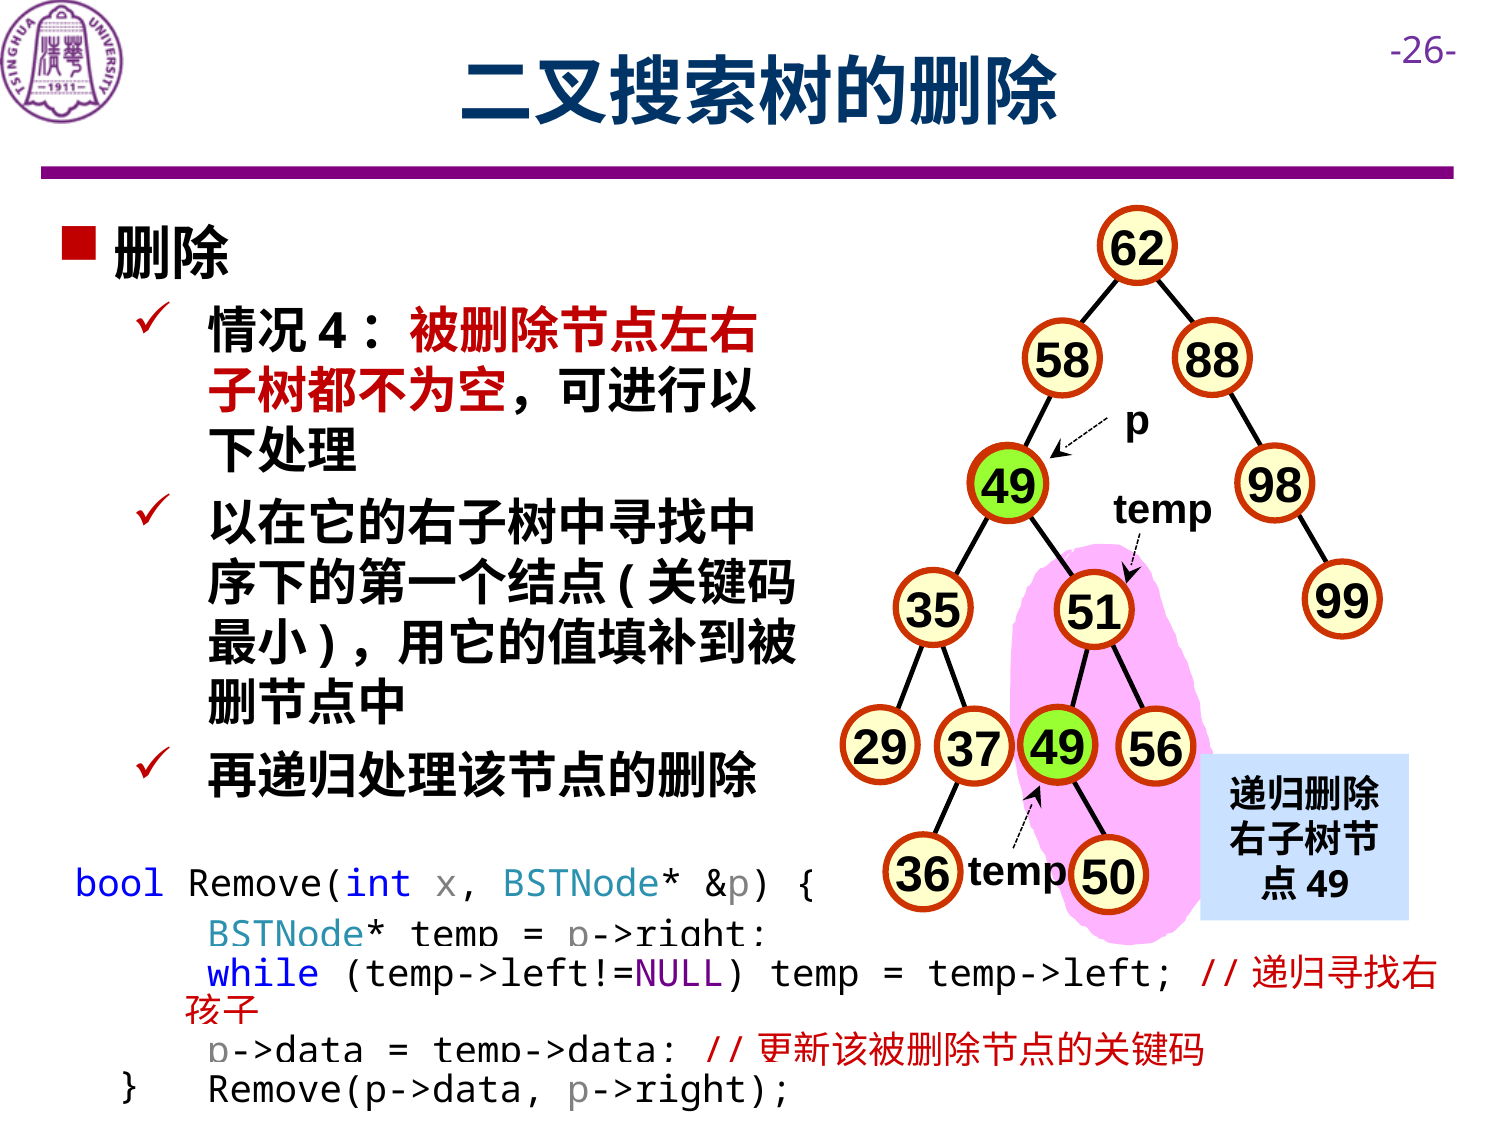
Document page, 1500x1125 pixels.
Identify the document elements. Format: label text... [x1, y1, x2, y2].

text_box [970, 785, 1066, 894]
text_box 50 [1071, 837, 1147, 909]
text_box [1115, 483, 1211, 584]
text_box [1009, 543, 1214, 909]
text_box BSTNode* temp = p->right; while (temp->left!=NULL) temp = temp->left; //递归寻找右孩子 p->data = temp->data; //更新该被删除节点的关键码 Remove(p->data, p->right); [169, 909, 1458, 1117]
text_box 58 [1024, 320, 1100, 391]
text_box 49 [971, 446, 1047, 522]
text_box 99 [1304, 561, 1380, 637]
text_box 49 [1020, 706, 1096, 782]
text_box 37 [936, 708, 1012, 784]
text_box 62 [1099, 207, 1175, 283]
title 二叉搜索树的删除 [135, 13, 1383, 165]
text_box 98 [1237, 445, 1313, 521]
text_box } [103, 1054, 156, 1114]
text_box 29 [842, 707, 918, 783]
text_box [1049, 383, 1168, 459]
text_box 删除 情况4：被删除节点左右子树都不为空，可进行以下处理 以在它的右子树中寻找中序下的第一个结点(关键码最小)，用它的值填补到被删节点中 再递归处理该节点的删除 [42, 208, 814, 811]
picture [0, 0, 124, 124]
text_box 36 [885, 834, 961, 909]
text_box 递归删除右子树节点49 [1200, 753, 1409, 909]
text_box 56 [1118, 708, 1194, 784]
text_box 88 [1174, 319, 1250, 395]
text_box 35 [895, 569, 971, 645]
text_box bool Remove(int x, BSTNode* &p) { [60, 851, 855, 912]
text_box 51 [1056, 571, 1132, 647]
